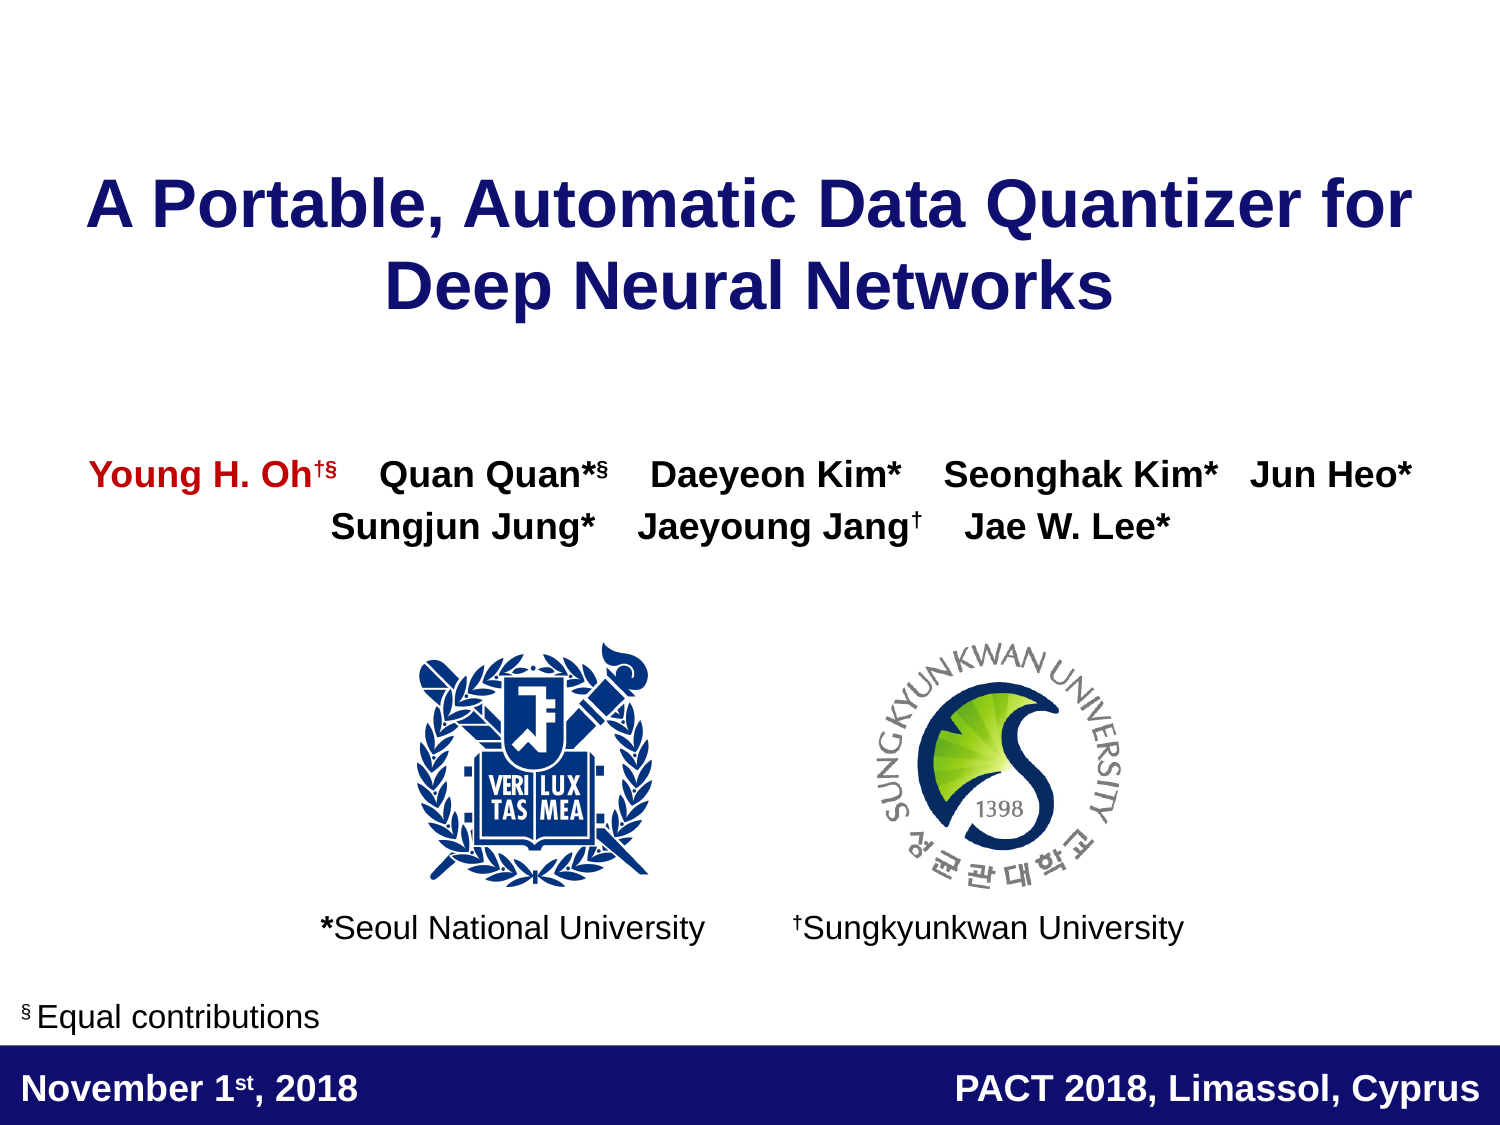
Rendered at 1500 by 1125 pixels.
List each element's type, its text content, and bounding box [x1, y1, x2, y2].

text_box *Seoul National University [265, 892, 740, 953]
picture [874, 642, 1122, 890]
text_box November 1st, 2018 [5, 1056, 786, 1117]
text_box †Sungkyunkwan University [740, 892, 1236, 953]
subtitle Young H. Oh†§ Quan Quan*§ Daeyeon Kim* Seonghak Kim* Jun Heo* Sungjun Jung* Jaeyoung Jang† Jae W. Lee* [5, 436, 1496, 563]
text_box PACT 2018, Limassol, Cyprus [832, 1056, 1496, 1117]
text_box § Equal contributions [5, 988, 349, 1043]
picture [413, 639, 655, 890]
title A Portable, Automatic Data Quantizer for Deep Neural Networks [0, 155, 1500, 327]
